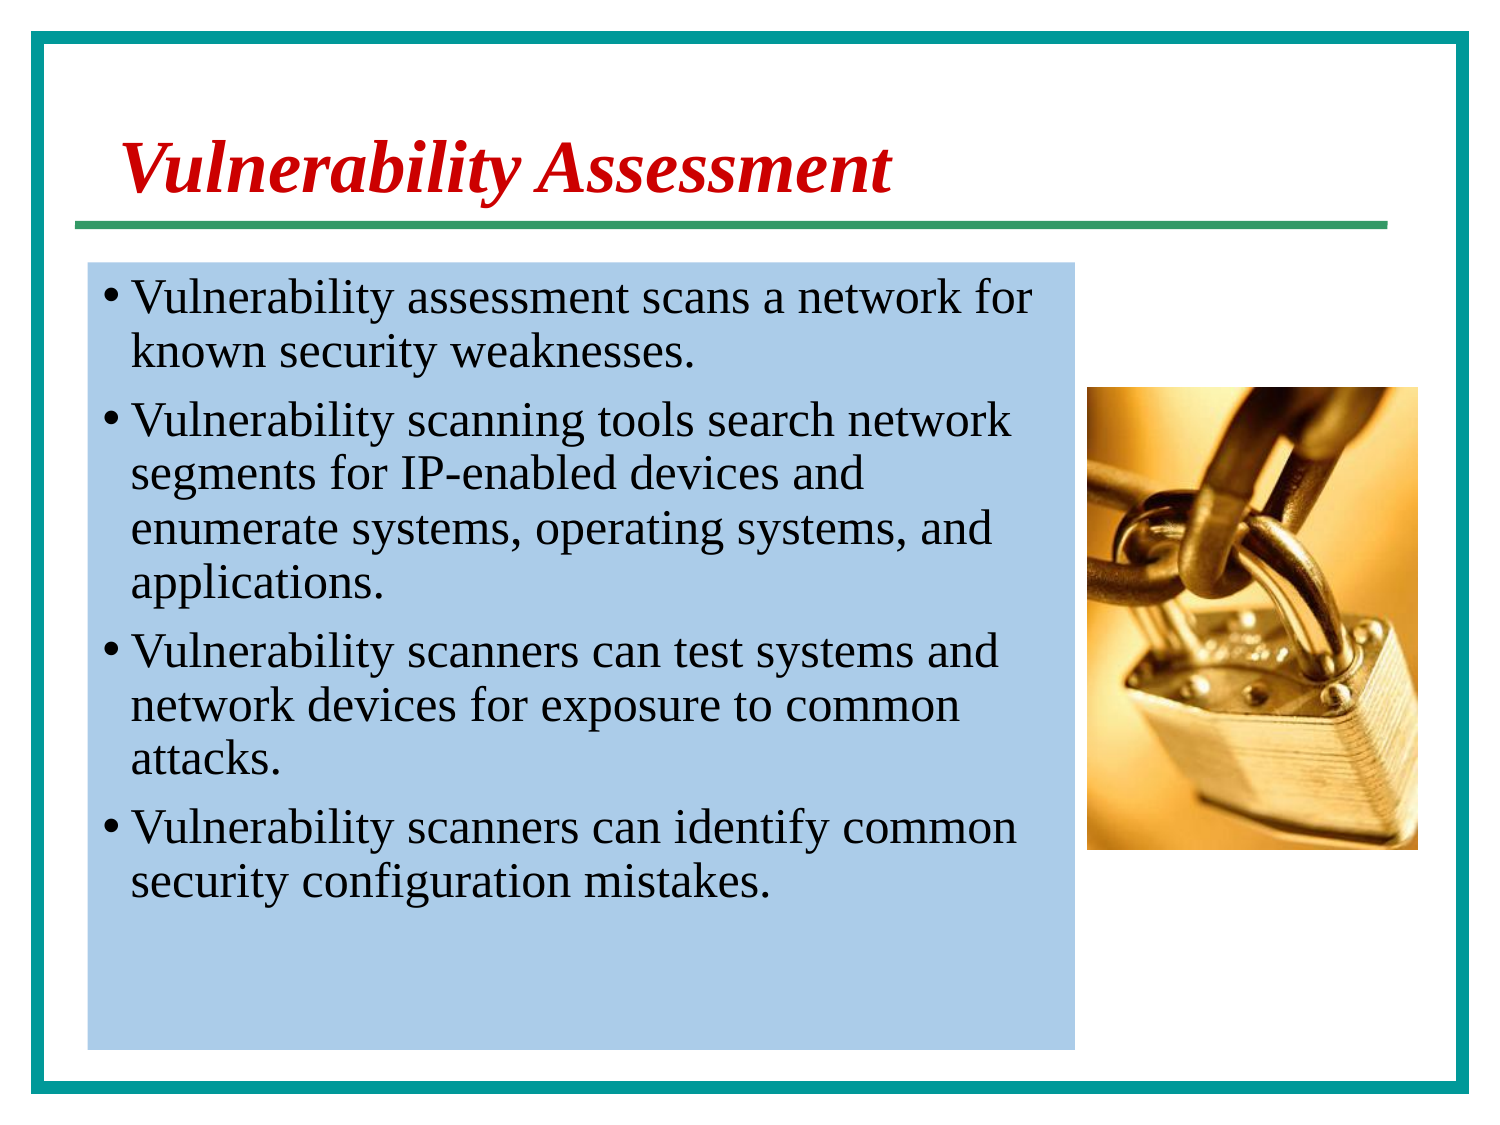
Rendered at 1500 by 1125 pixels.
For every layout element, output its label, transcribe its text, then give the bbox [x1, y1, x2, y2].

title Vulnerability Assessment [103, 59, 1397, 278]
list Vulnerability assessment scans a network for known security weaknesses. Vulnerability scanning tools search network segments for IP-enabled devices and enumerate systems, operating systems, and applications. Vulnerability scanners can test systems and network devices for exposure to common attacks. Vulnerability scanners can identify common security configuration mistakes. [87, 262, 1075, 1050]
picture [1087, 387, 1418, 850]
